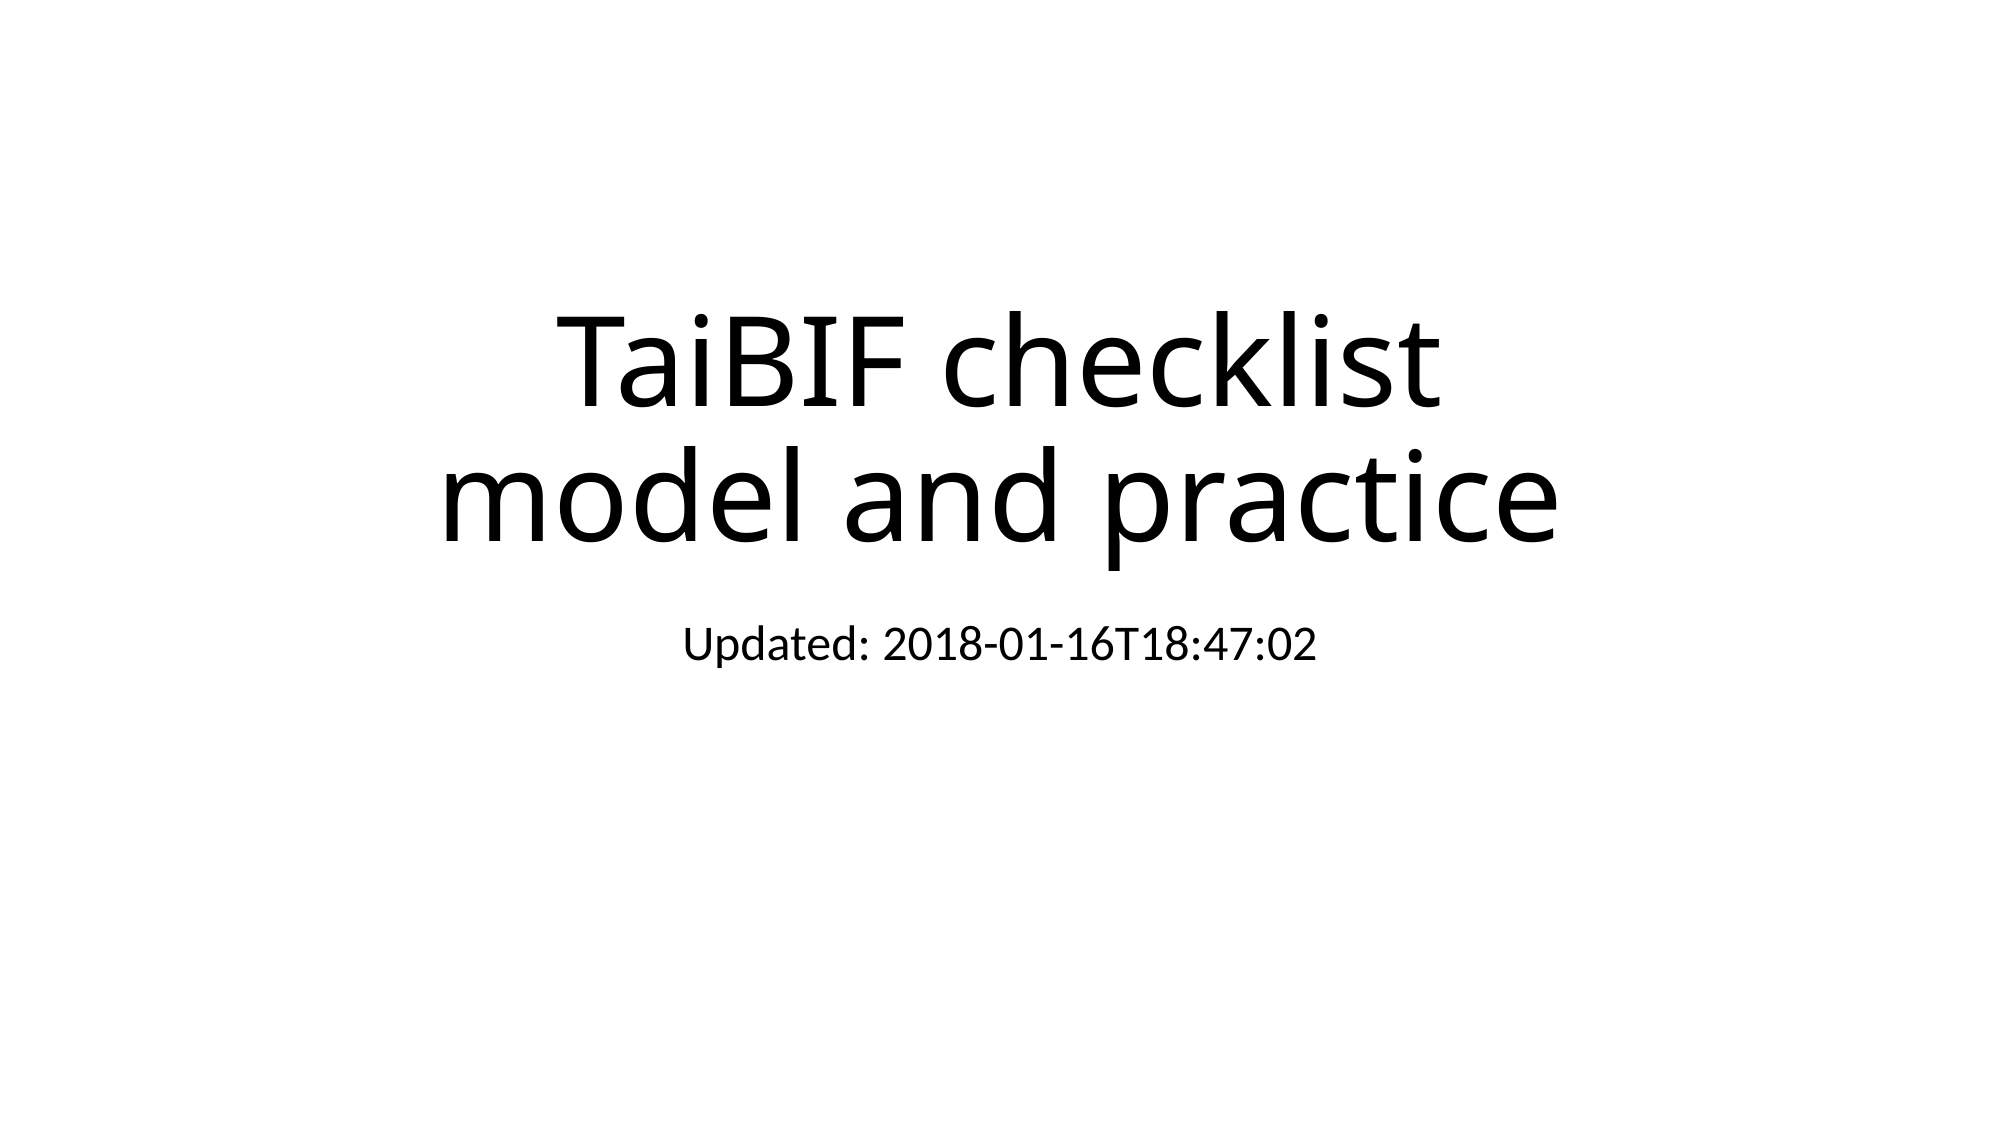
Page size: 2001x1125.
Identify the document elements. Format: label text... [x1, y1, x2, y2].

title TaiBIF checklist model and practice [249, 183, 1751, 577]
subtitle Updated: 2018-01-16T18:47:02 [249, 590, 1751, 863]
